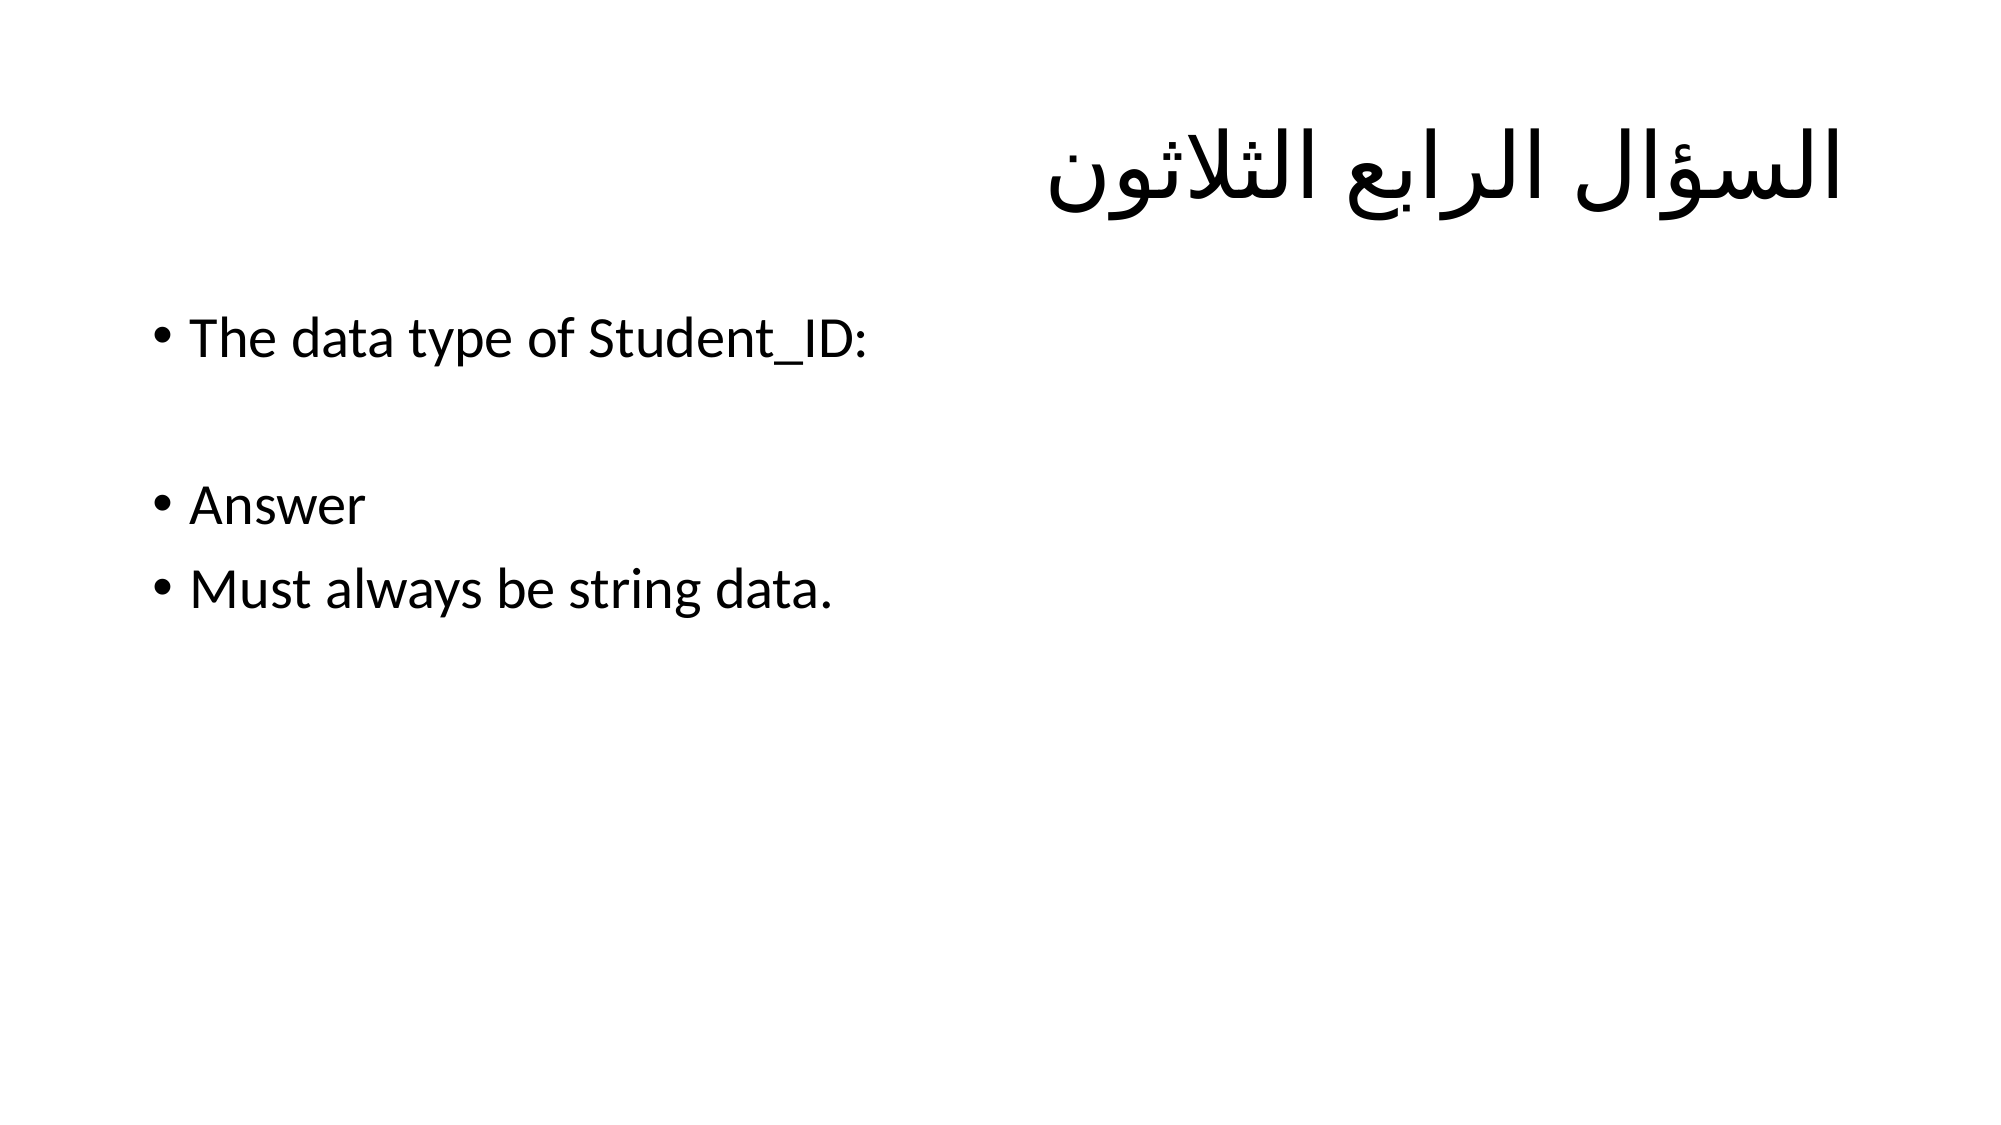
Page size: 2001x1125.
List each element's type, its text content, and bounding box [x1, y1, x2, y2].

title السؤال الرابع الثلاثون [137, 59, 1863, 278]
list The data type of Student_ID: Answer Must always be string data. [137, 299, 1863, 1014]
